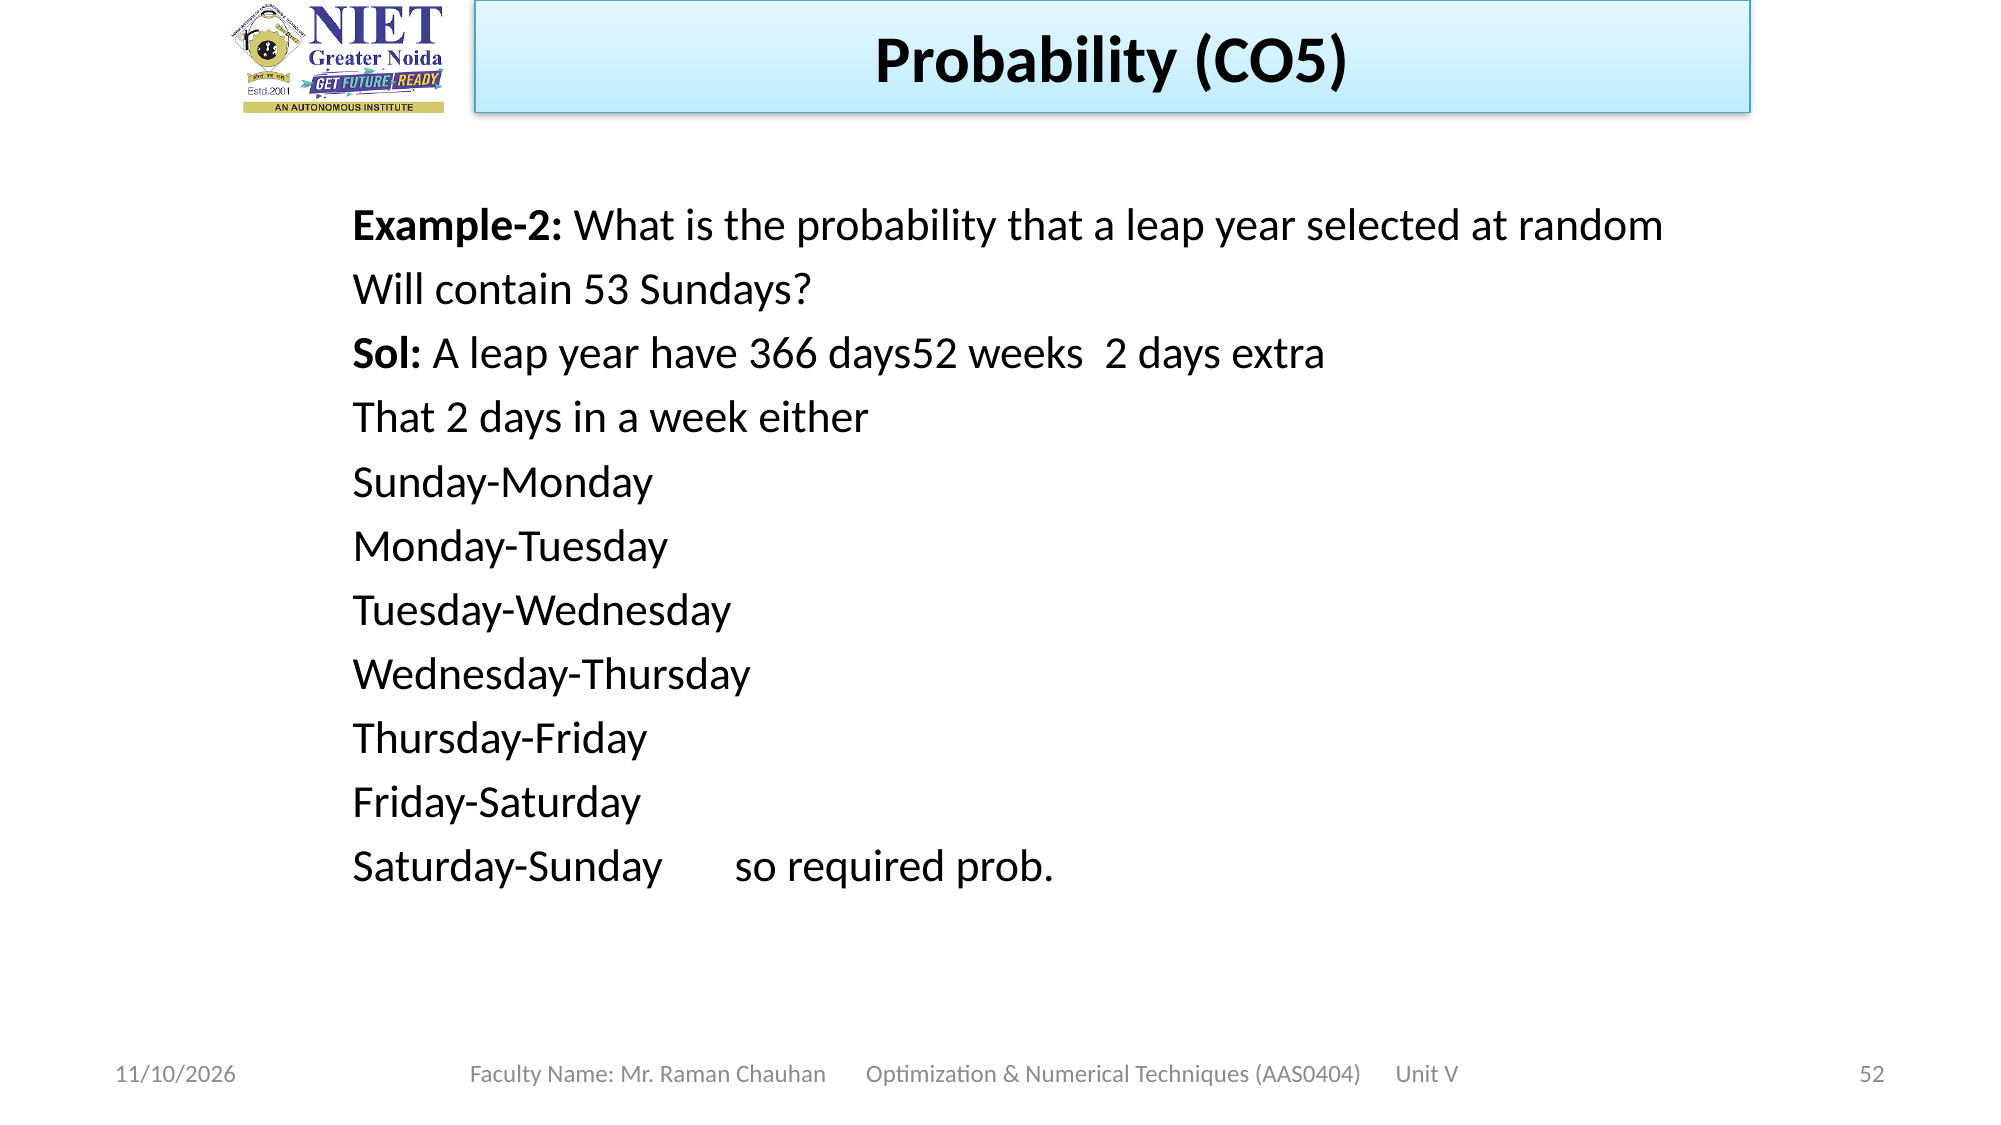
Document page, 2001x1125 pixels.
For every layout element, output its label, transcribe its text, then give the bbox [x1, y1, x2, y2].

slide_number 52 [1433, 1042, 1900, 1103]
picture [230, 3, 444, 113]
footer Faculty Name: Mr. Raman Chauhan Optimization & Numerical Techniques (AAS0404) Unit V [443, 1042, 1433, 1103]
text_box Probability (CO5) [474, 0, 1751, 113]
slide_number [99, 1042, 443, 1103]
